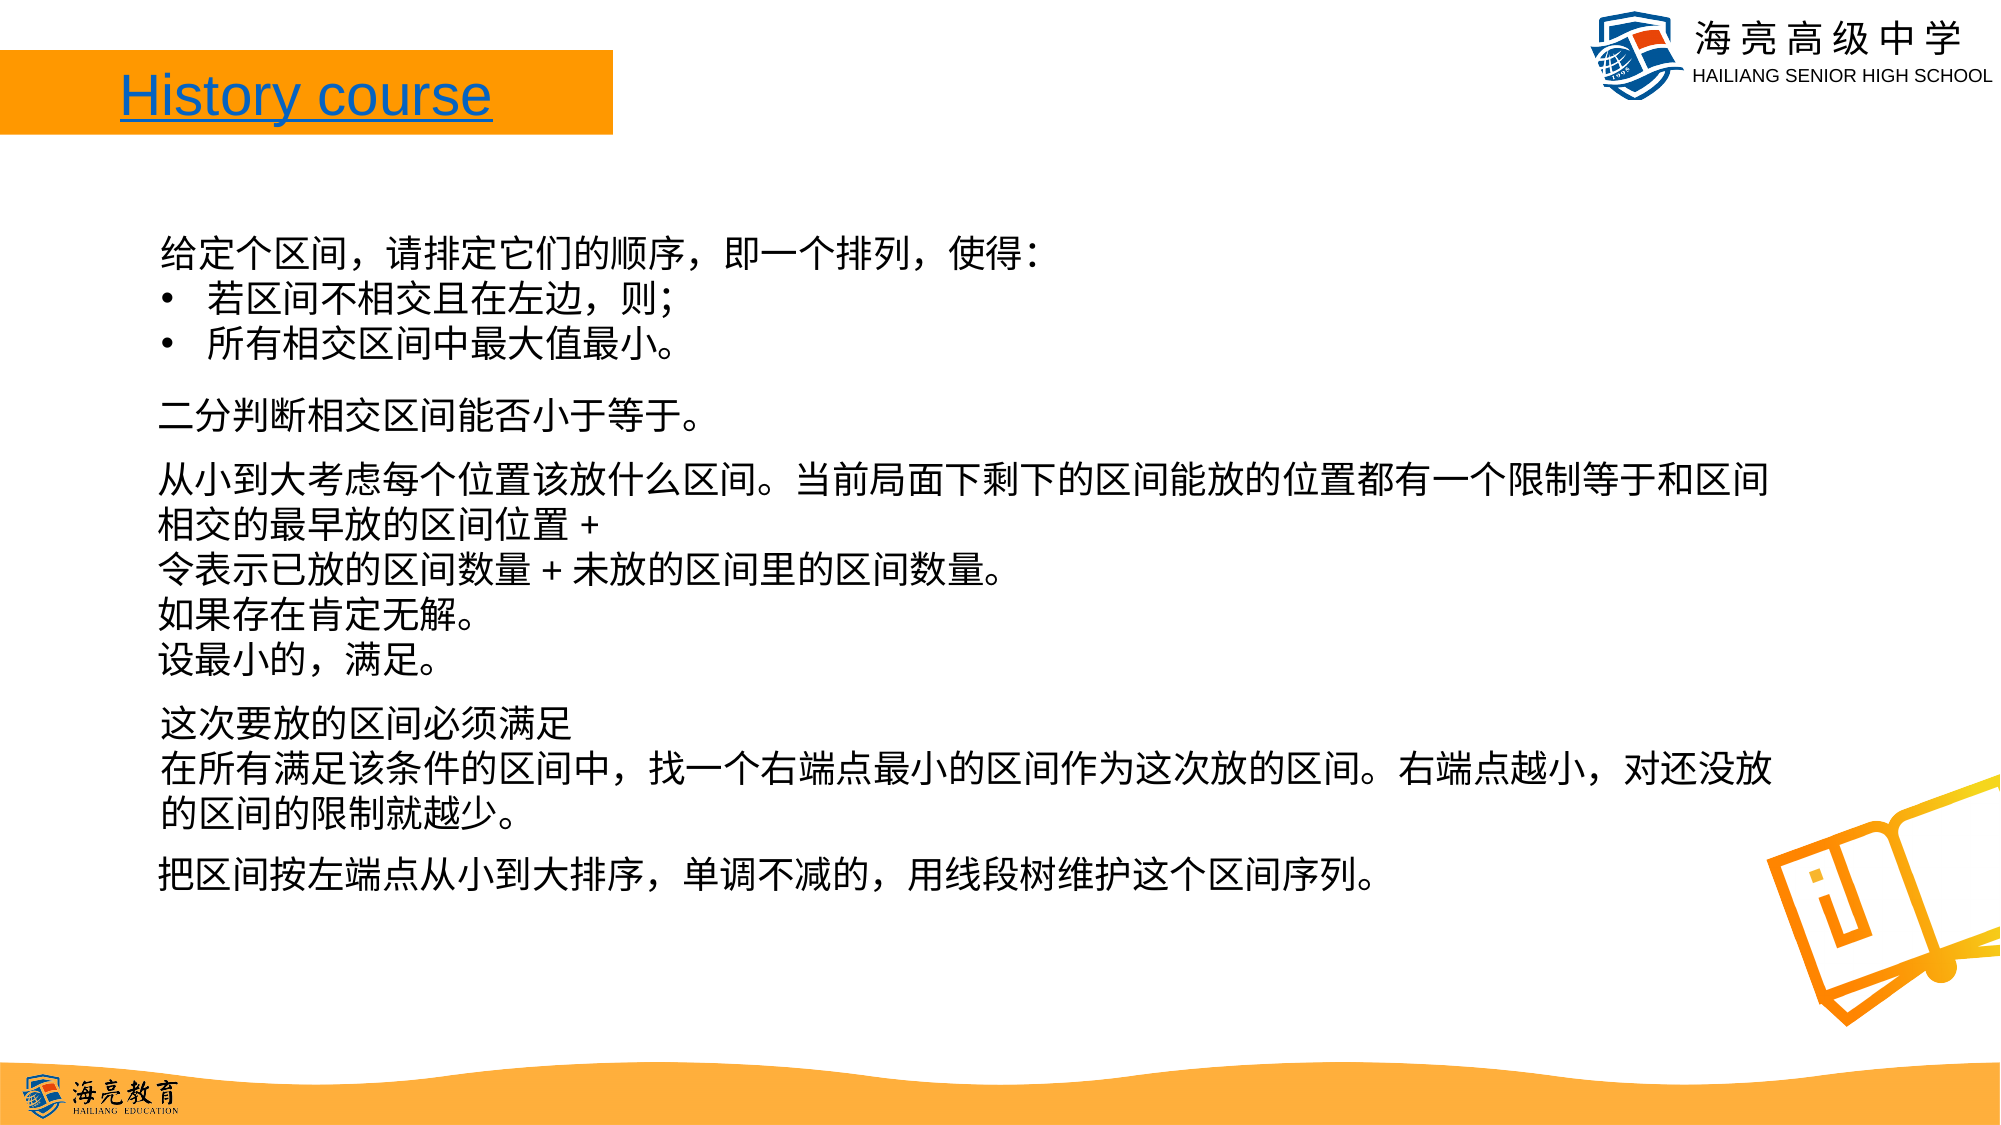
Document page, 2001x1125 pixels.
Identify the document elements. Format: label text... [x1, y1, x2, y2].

text_box History course [0, 50, 613, 135]
picture [0, 1062, 2000, 1125]
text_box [1590, 7, 2000, 100]
picture [1766, 772, 2000, 1027]
